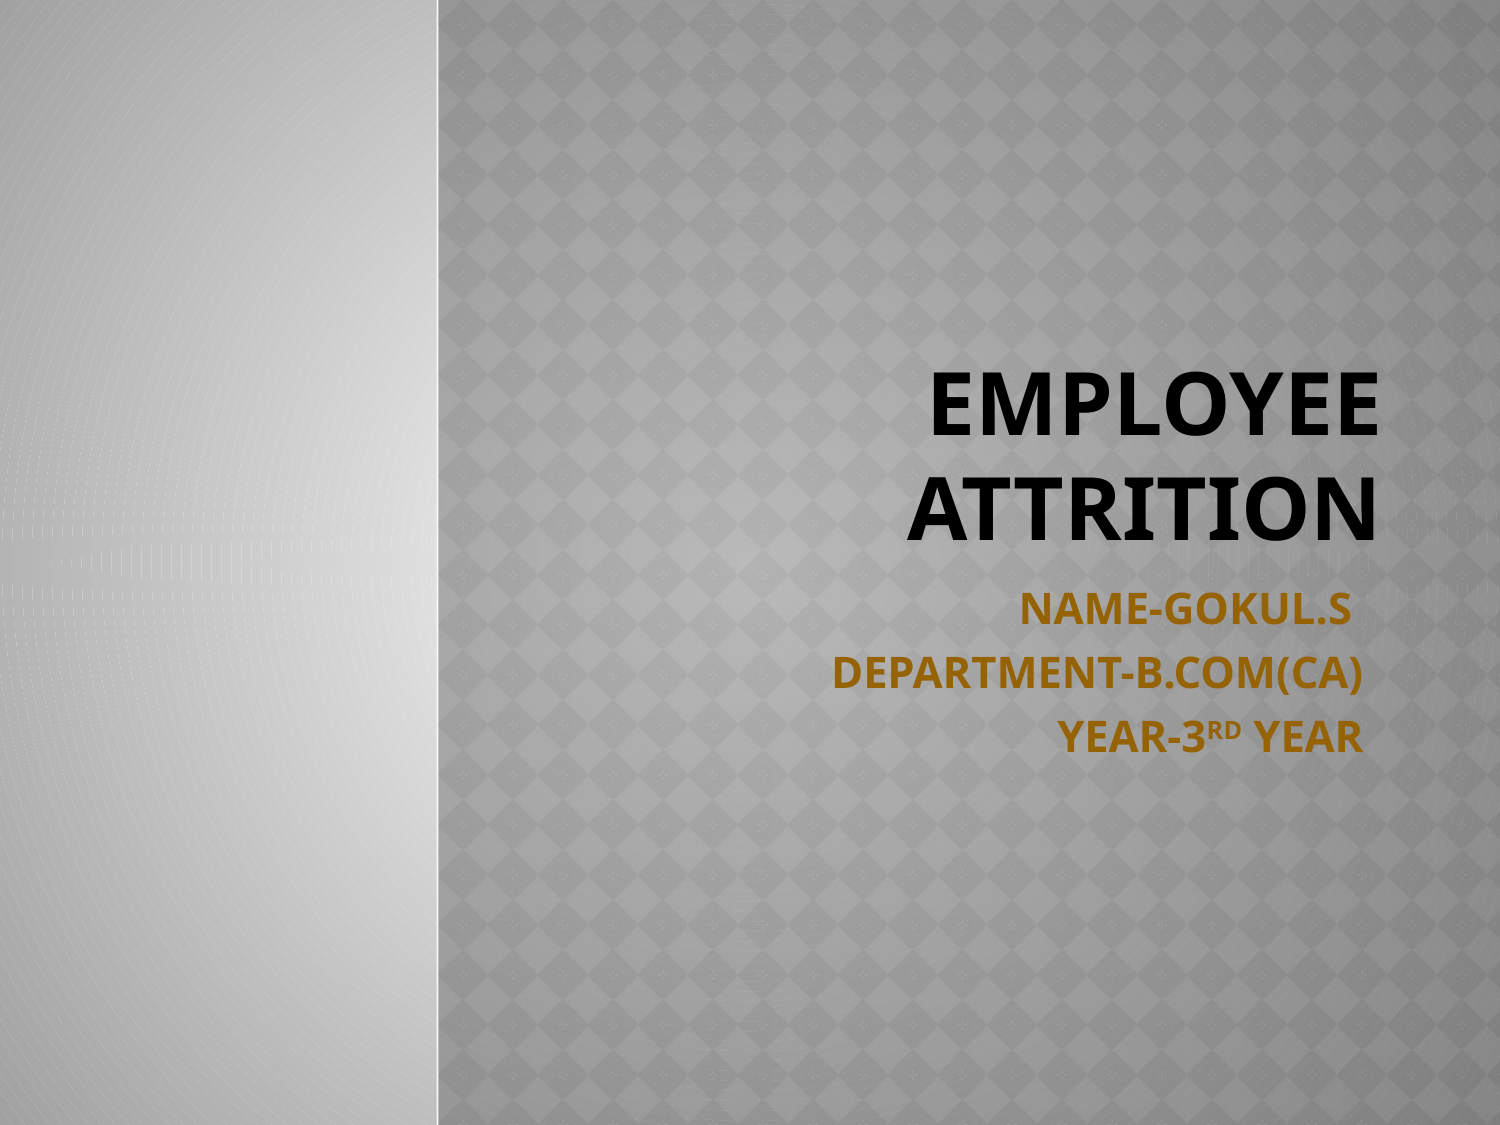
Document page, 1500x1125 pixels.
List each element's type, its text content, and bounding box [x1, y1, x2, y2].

title EMPLOYEE ATTRITION [552, 87, 1390, 558]
subtitle NAME-GOKUL.S DEPARTMENT-B.COM(CA) YEAR-3RD YEAR [550, 580, 1372, 762]
